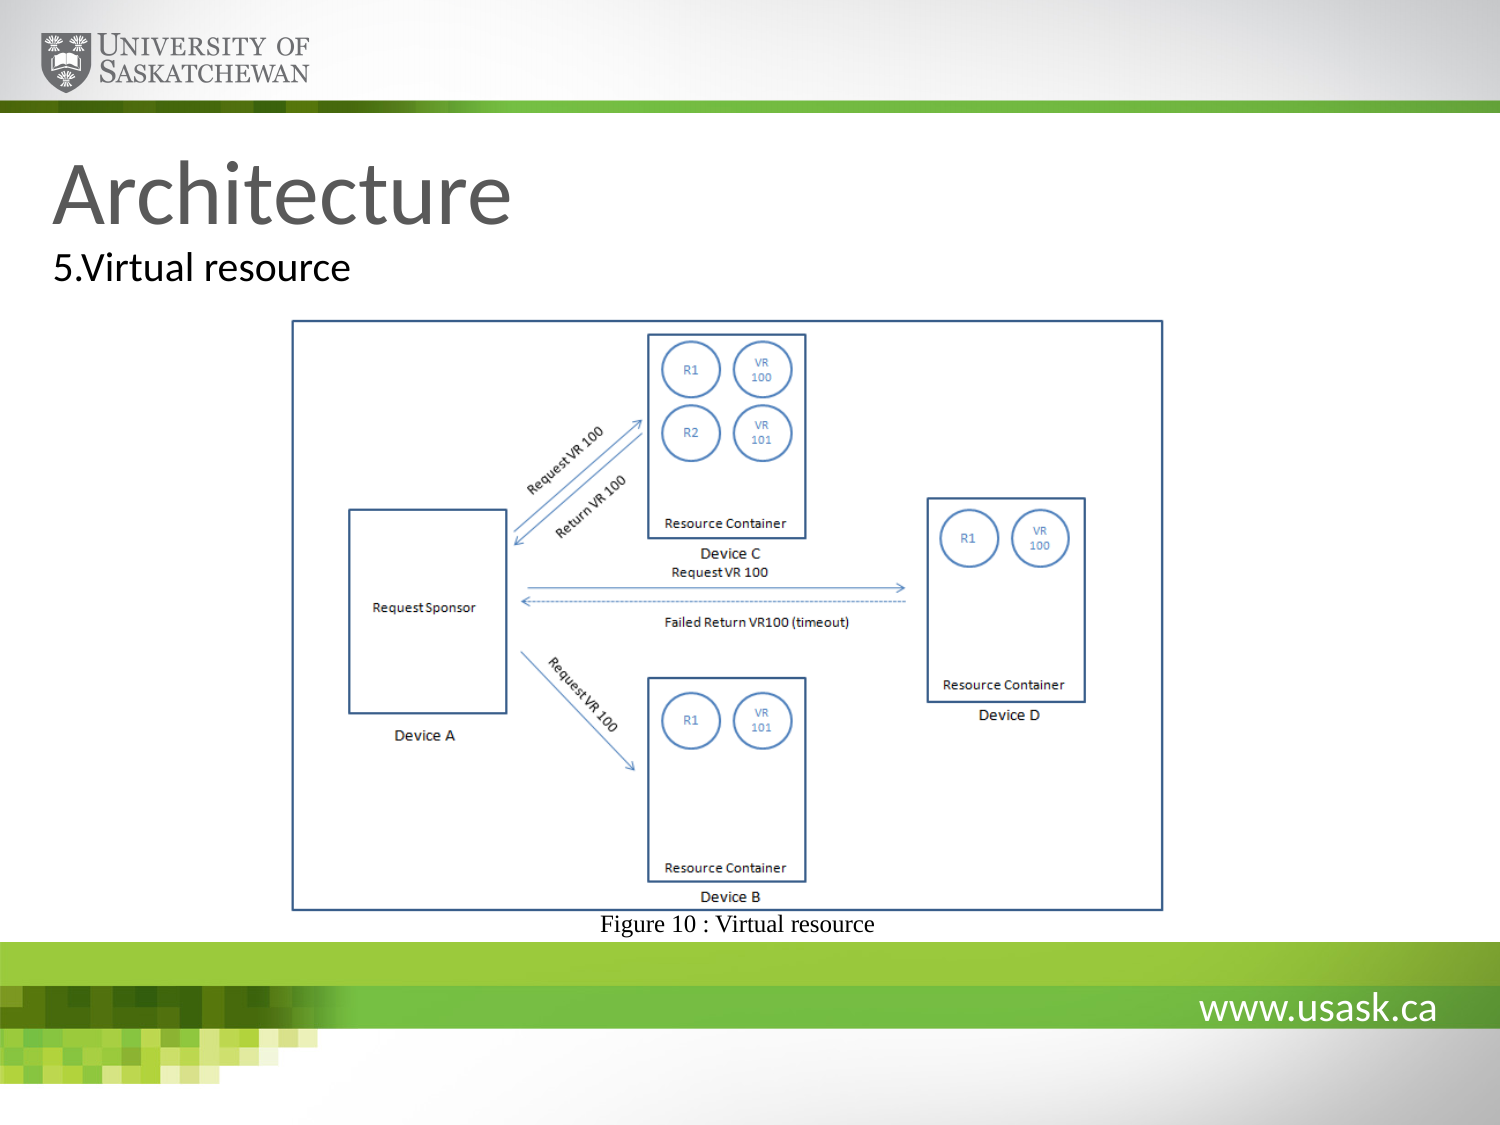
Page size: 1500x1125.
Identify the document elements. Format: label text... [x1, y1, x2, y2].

picture [287, 312, 1168, 918]
picture [0, 942, 1500, 1125]
picture [0, 0, 1500, 113]
title Architecture [37, 137, 1441, 232]
text_box Figure 10 : Virtual resource [585, 927, 891, 946]
text_box 5.Virtual resource [37, 232, 1441, 284]
